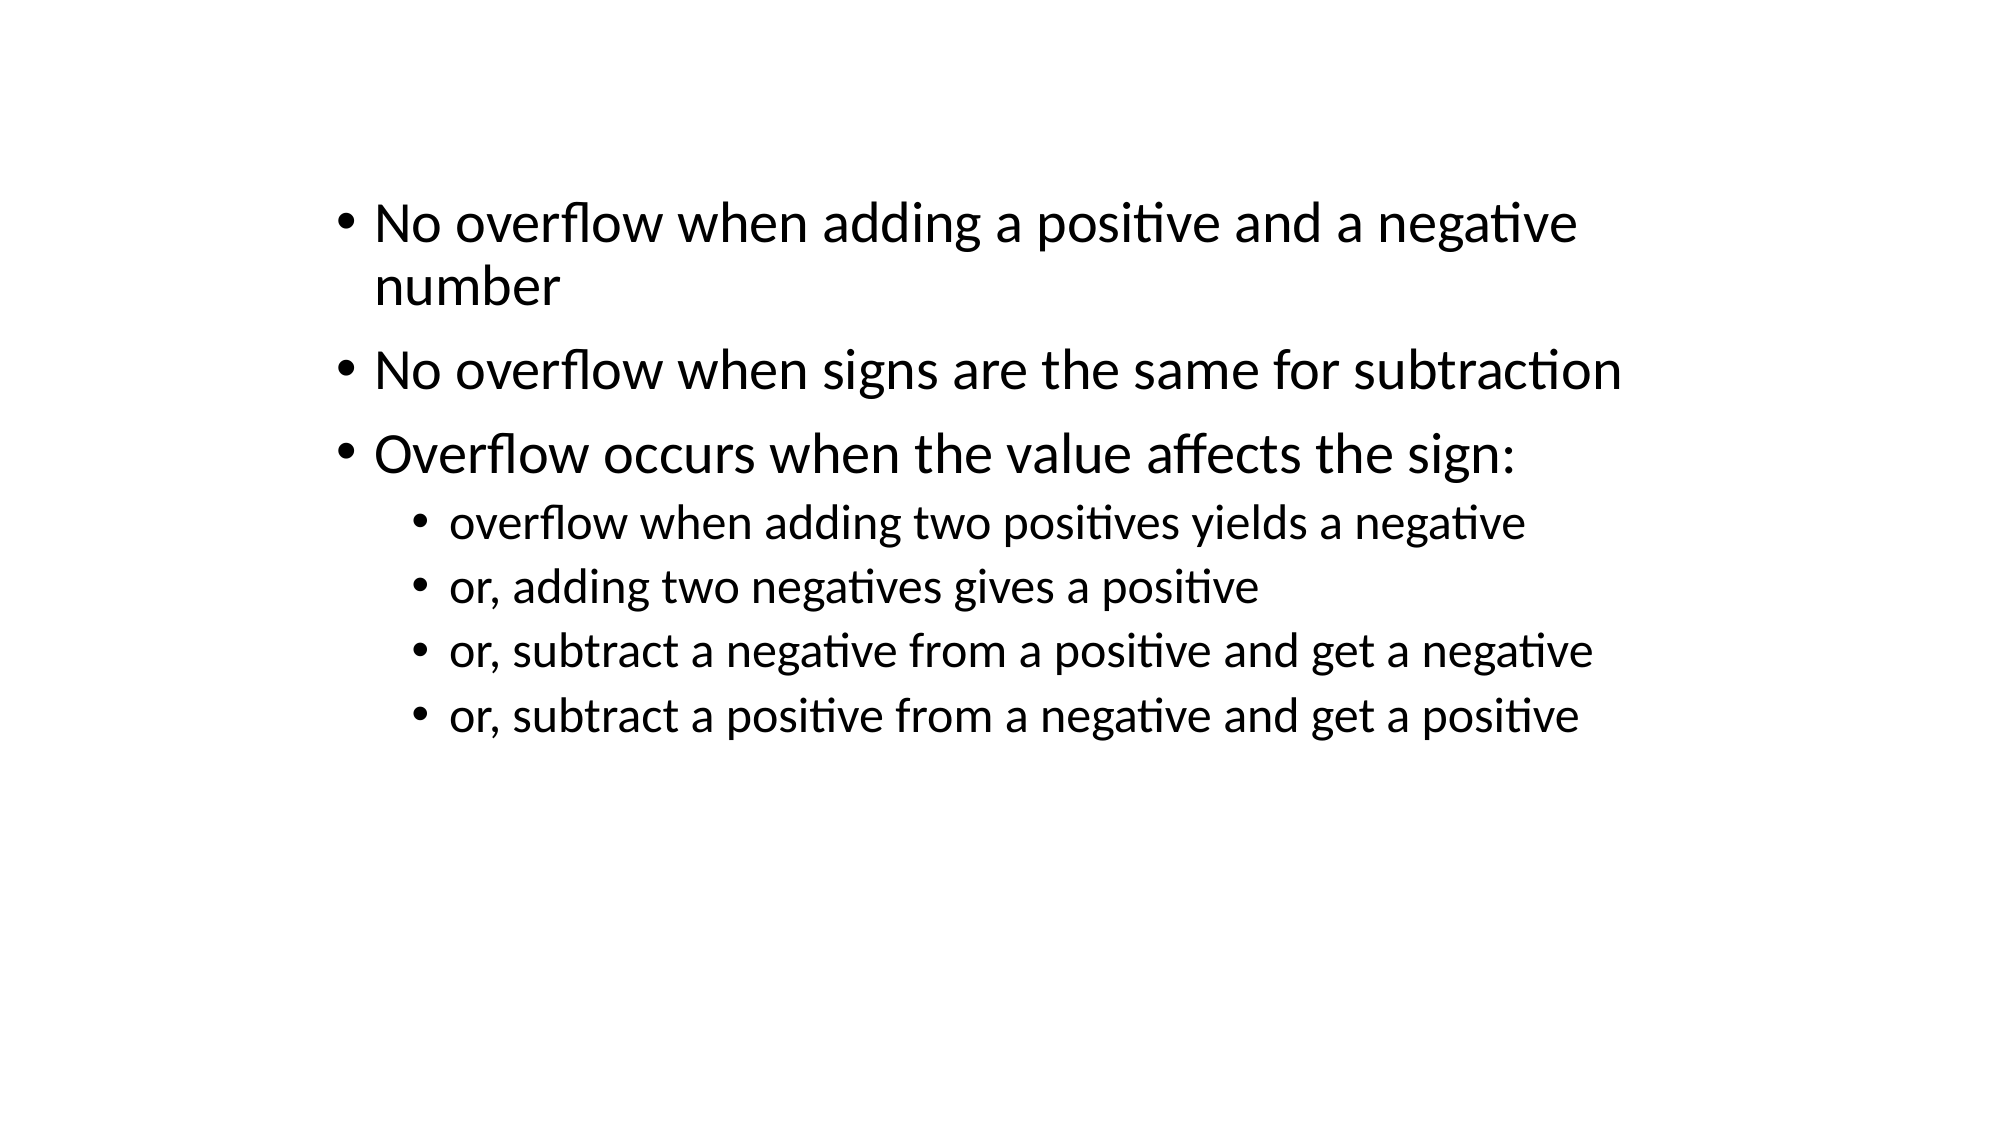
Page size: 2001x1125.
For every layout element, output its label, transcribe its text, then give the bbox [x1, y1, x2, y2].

text_box No overflow when adding a positive and a negative number No overflow when signs are the same for subtraction Overflow occurs when the value affects the sign: overflow when adding two positives yields a negative or, adding two negatives gives a positive or, subtract a negative from a positive and get a negative or, subtract a positive from a negative and get a positive [321, 185, 1697, 1048]
